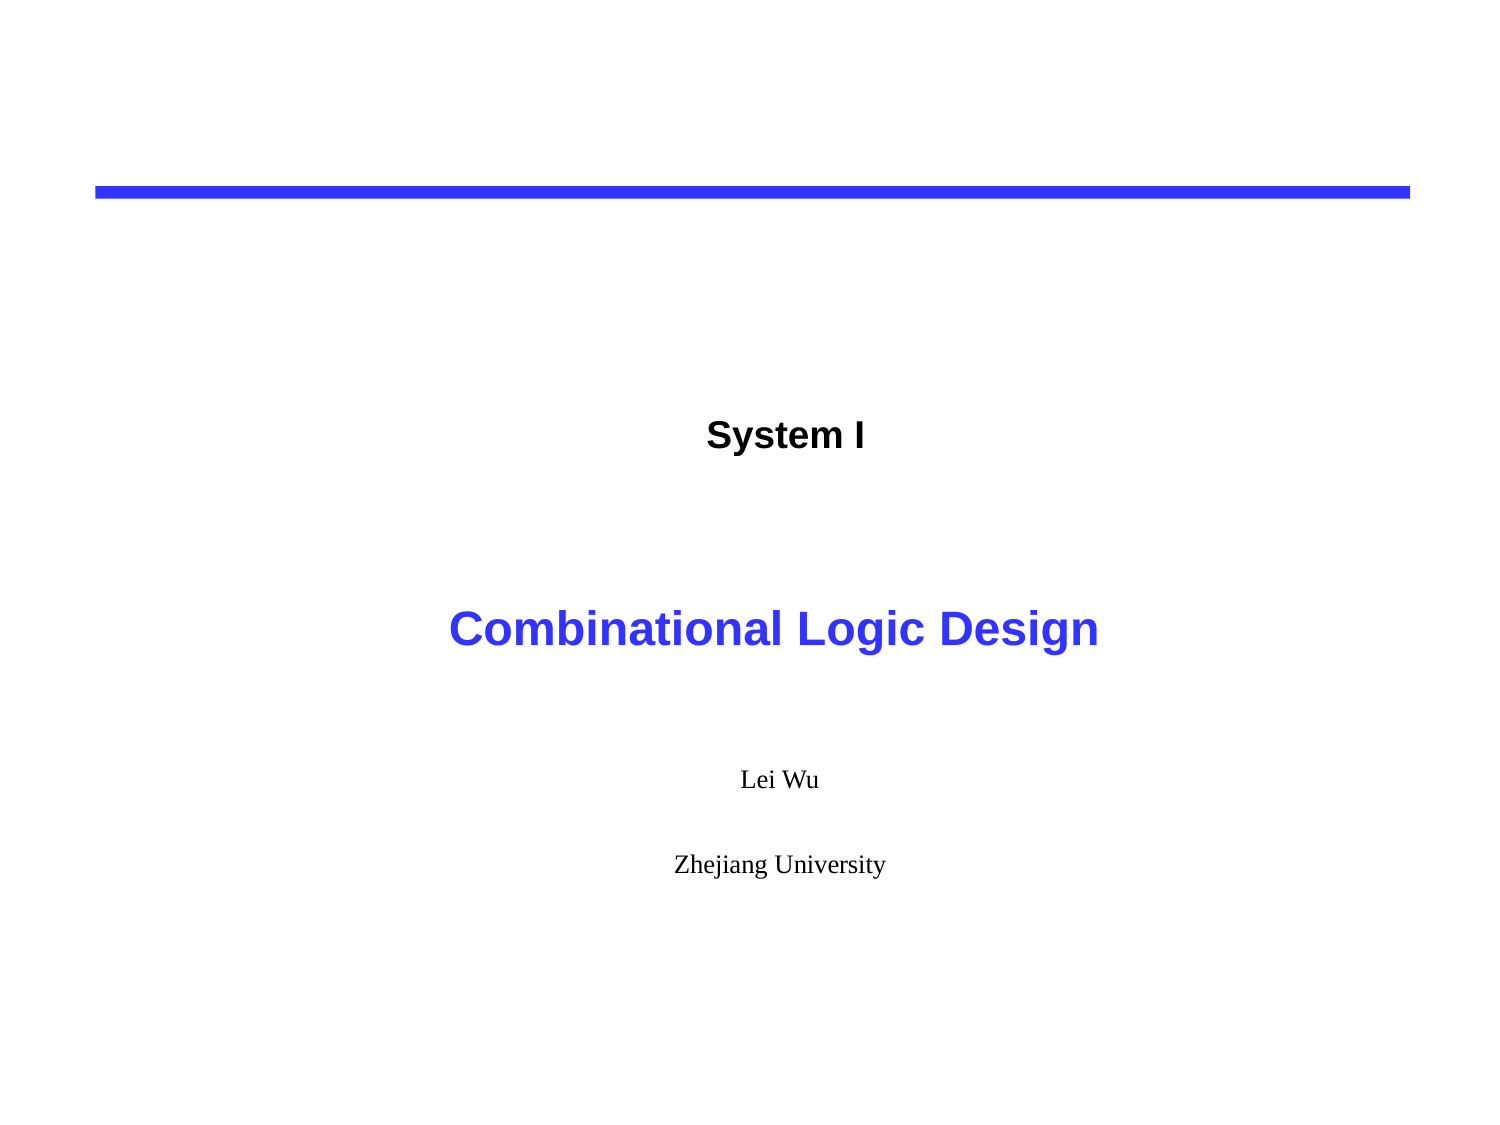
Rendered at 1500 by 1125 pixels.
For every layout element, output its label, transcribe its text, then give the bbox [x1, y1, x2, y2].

text_box Combinational Logic Design [119, 533, 1430, 662]
text_box Lei Wu Zhejiang University [294, 723, 1265, 887]
